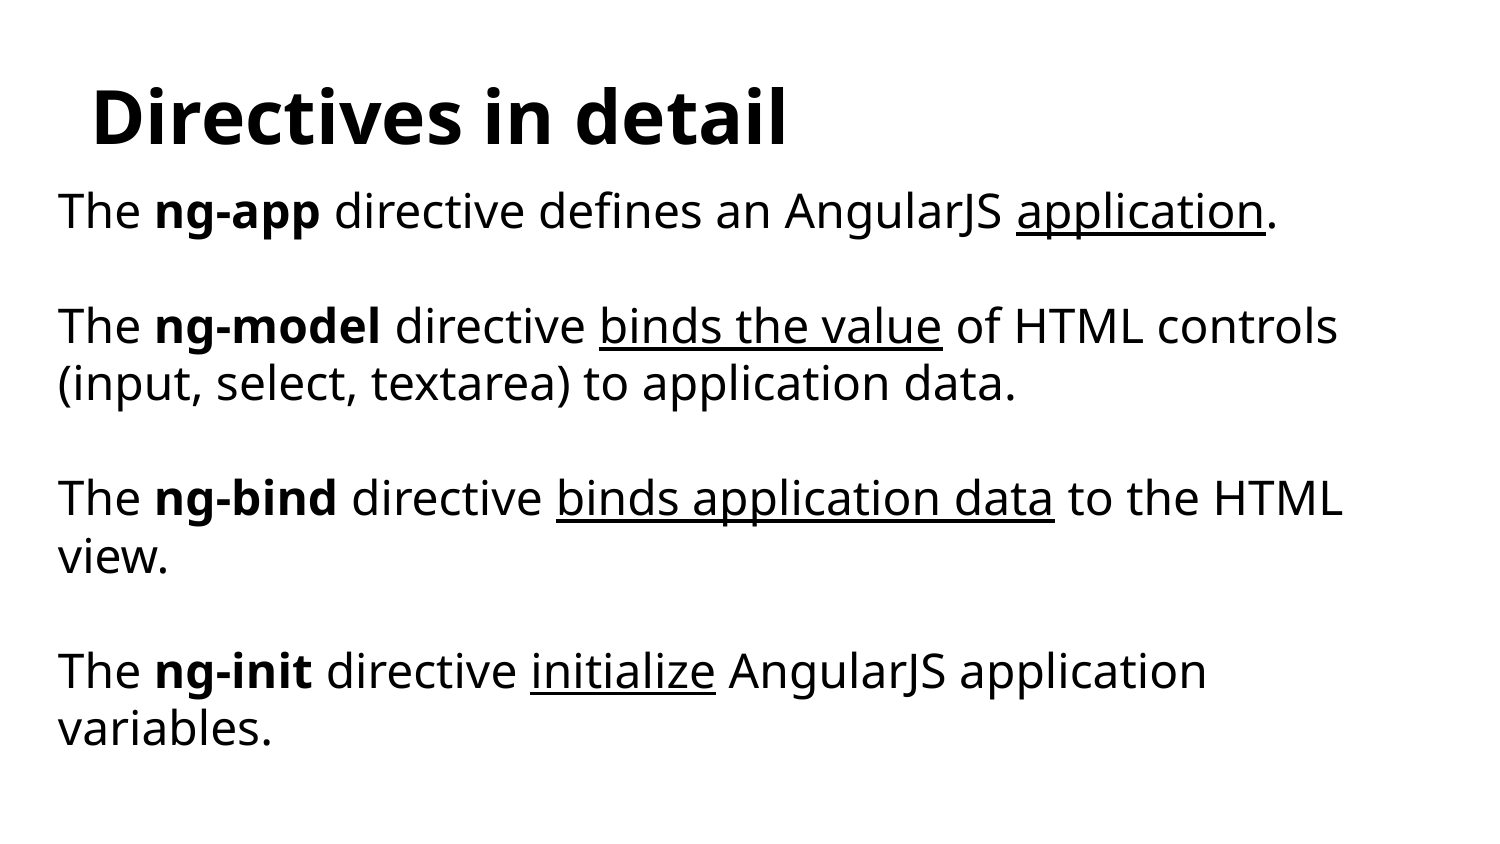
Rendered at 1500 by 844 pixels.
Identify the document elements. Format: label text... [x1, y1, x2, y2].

title Directives in detail [74, 33, 1426, 175]
list The ng-app directive defines an AngularJS application. The ng-model directive binds the value of HTML controls (input, select, textarea) to application data. The ng-bind directive binds application data to the HTML view. The ng-init directive initialize AngularJS application variables. [42, 164, 1394, 778]
